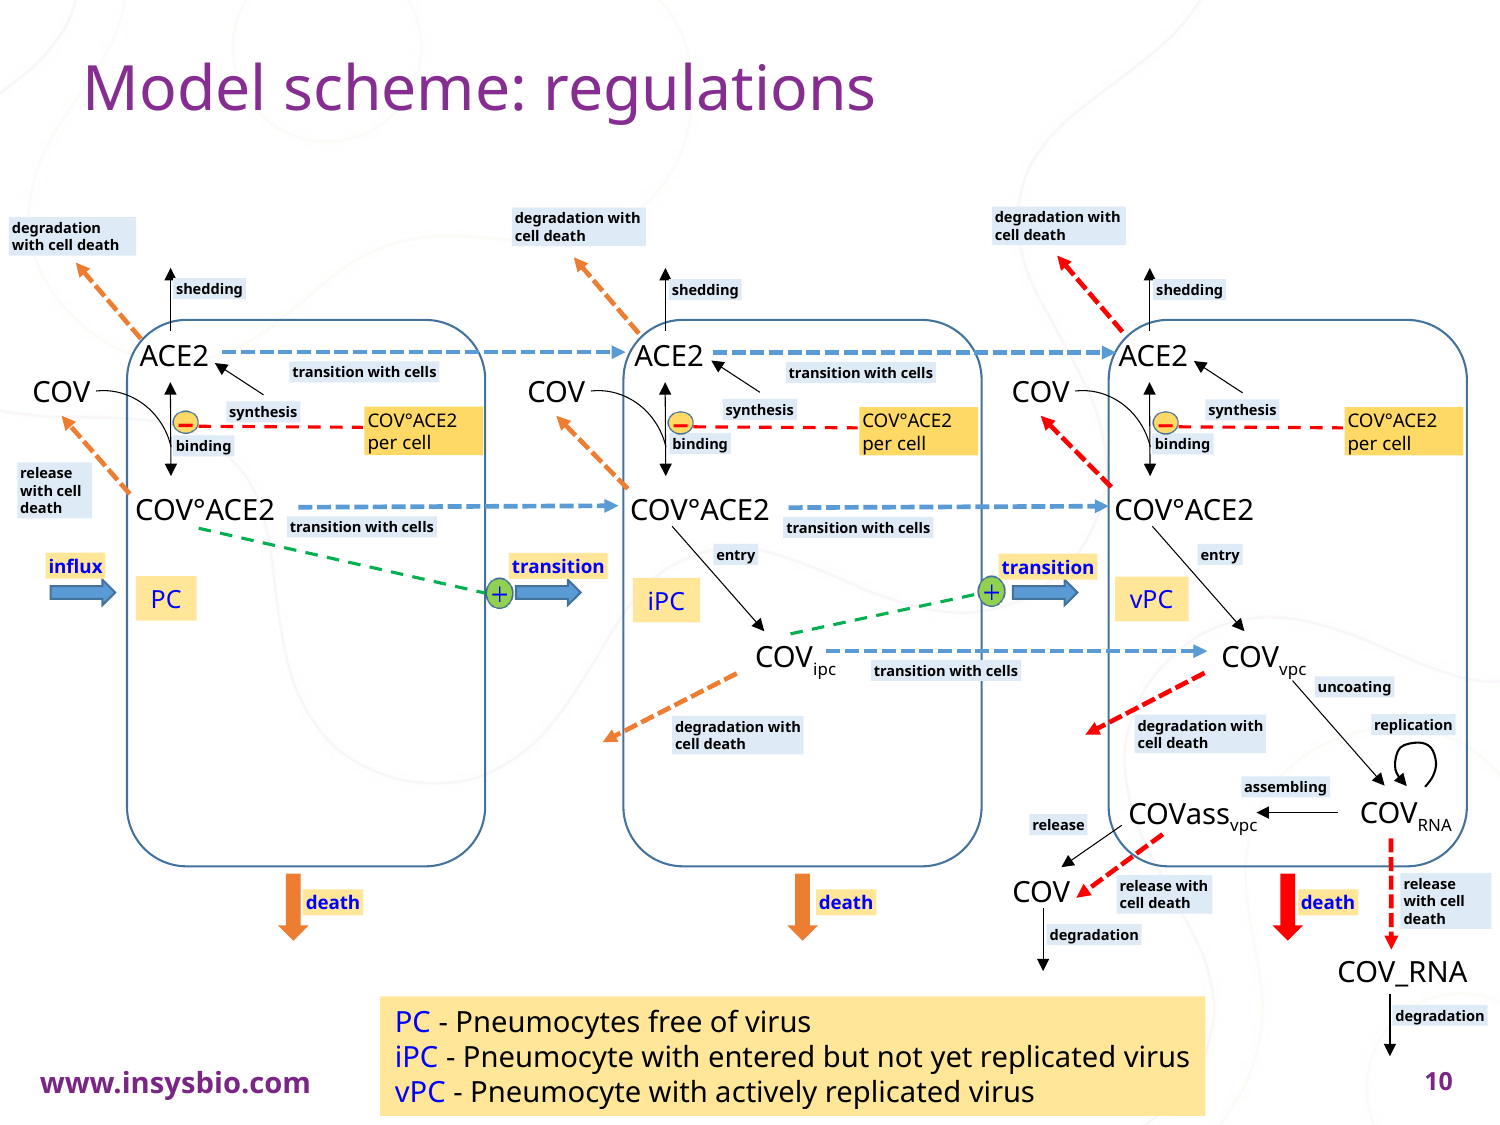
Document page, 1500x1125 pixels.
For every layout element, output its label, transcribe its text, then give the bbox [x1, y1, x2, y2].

text_box PC - Pneumocytes free of virus iPC - Pneumocyte with entered but not yet replicated virus vPC - Pneumocyte with actively replicated virus [380, 1057, 1206, 1116]
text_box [8, 153, 1492, 1057]
title Model scheme: regulations [67, 48, 1434, 132]
slide_number 10 [1206, 1057, 1468, 1113]
